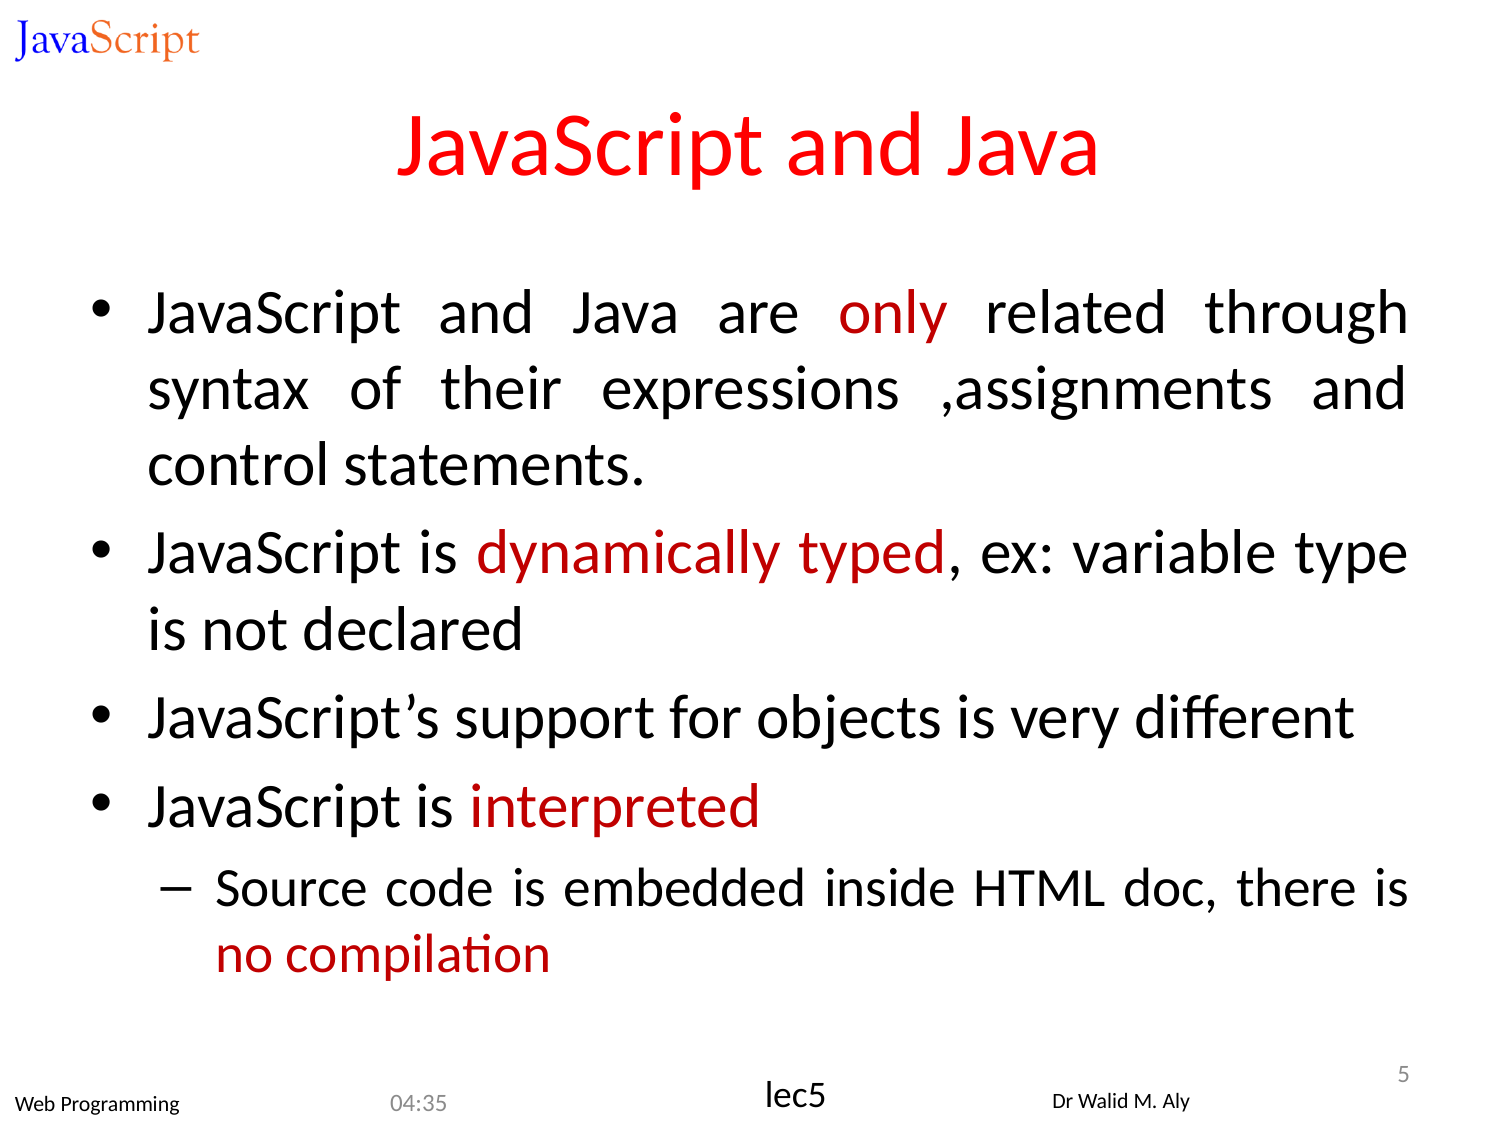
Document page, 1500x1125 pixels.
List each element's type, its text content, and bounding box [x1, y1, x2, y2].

picture [0, 0, 213, 71]
list JavaScript and Java are only related through syntax of their expressions ,assignments and control statements. JavaScript is dynamically typed, ex: variable type is not declared JavaScript’s support for objects is very different JavaScript is interpreted Source code is embedded inside HTML doc, there is no compilation [75, 262, 1425, 1005]
slide_number 5 [1074, 1042, 1425, 1103]
title JavaScript and Java [75, 45, 1425, 233]
